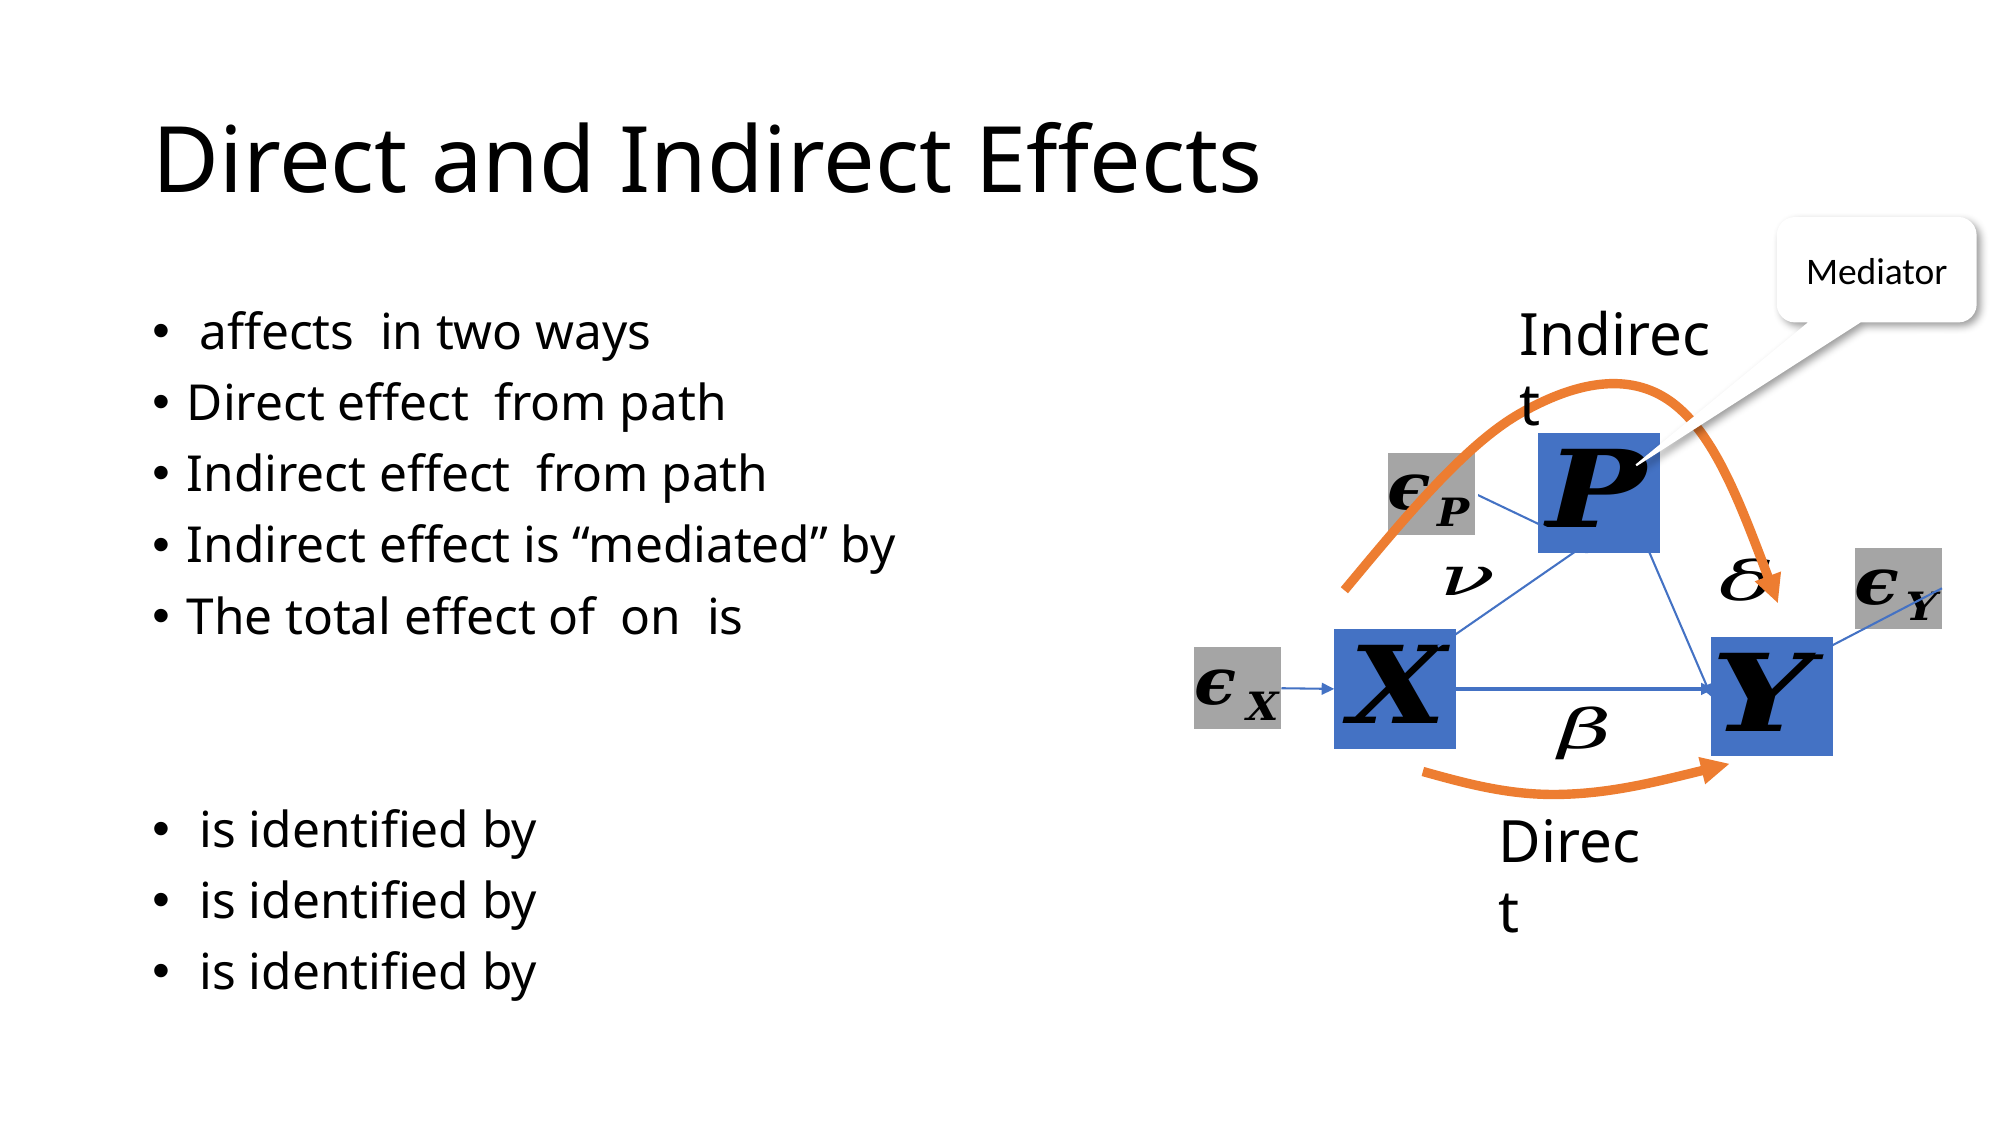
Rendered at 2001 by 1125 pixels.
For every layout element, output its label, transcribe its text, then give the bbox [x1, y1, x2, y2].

text_box [1343, 421, 1780, 603]
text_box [1641, 535, 1730, 655]
text_box Mediator [1635, 216, 1977, 467]
text_box Indirect [1505, 289, 1726, 445]
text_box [1437, 535, 1557, 647]
text_box Direct [1484, 796, 1668, 952]
text_box [1422, 760, 1730, 796]
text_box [1815, 617, 1868, 655]
title Direct and Indirect Effects [137, 53, 1863, 272]
